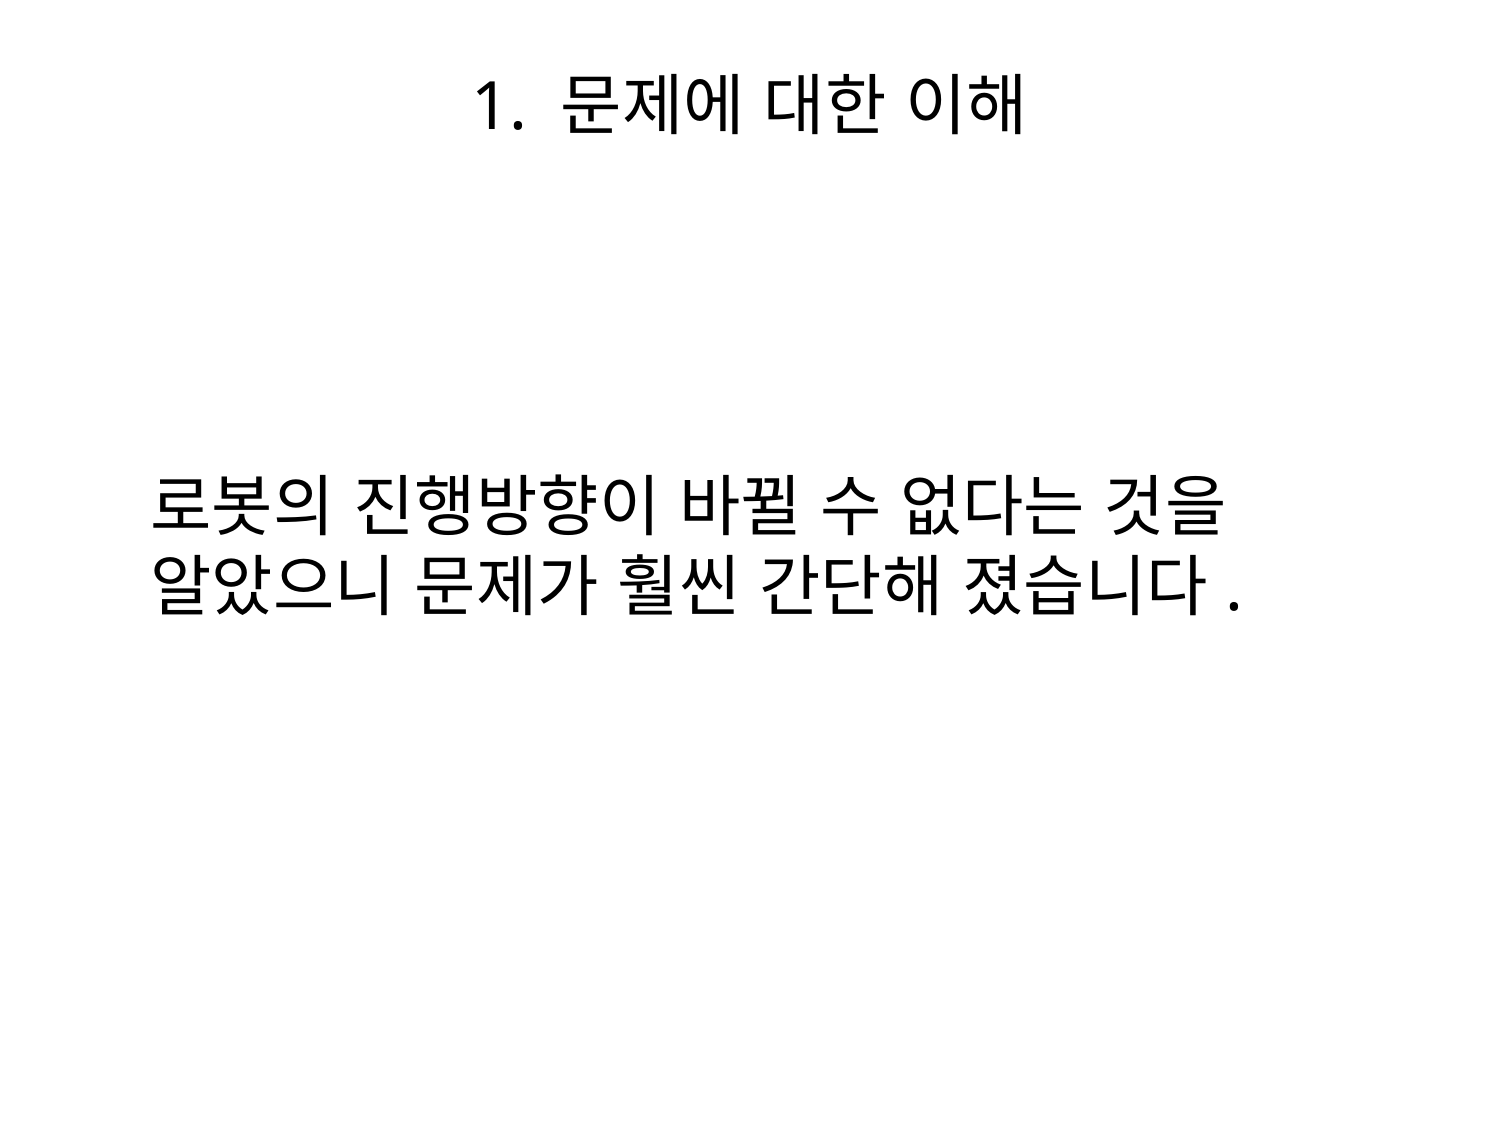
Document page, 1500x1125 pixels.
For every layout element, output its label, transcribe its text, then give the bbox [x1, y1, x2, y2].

title 1. 문제에 대한 이해 [75, 45, 1425, 161]
text_box 로봇의 진행방향이 바뀔 수 없다는 것을 알았으니 문제가 훨씬 간단해 졌습니다. [135, 456, 1365, 631]
